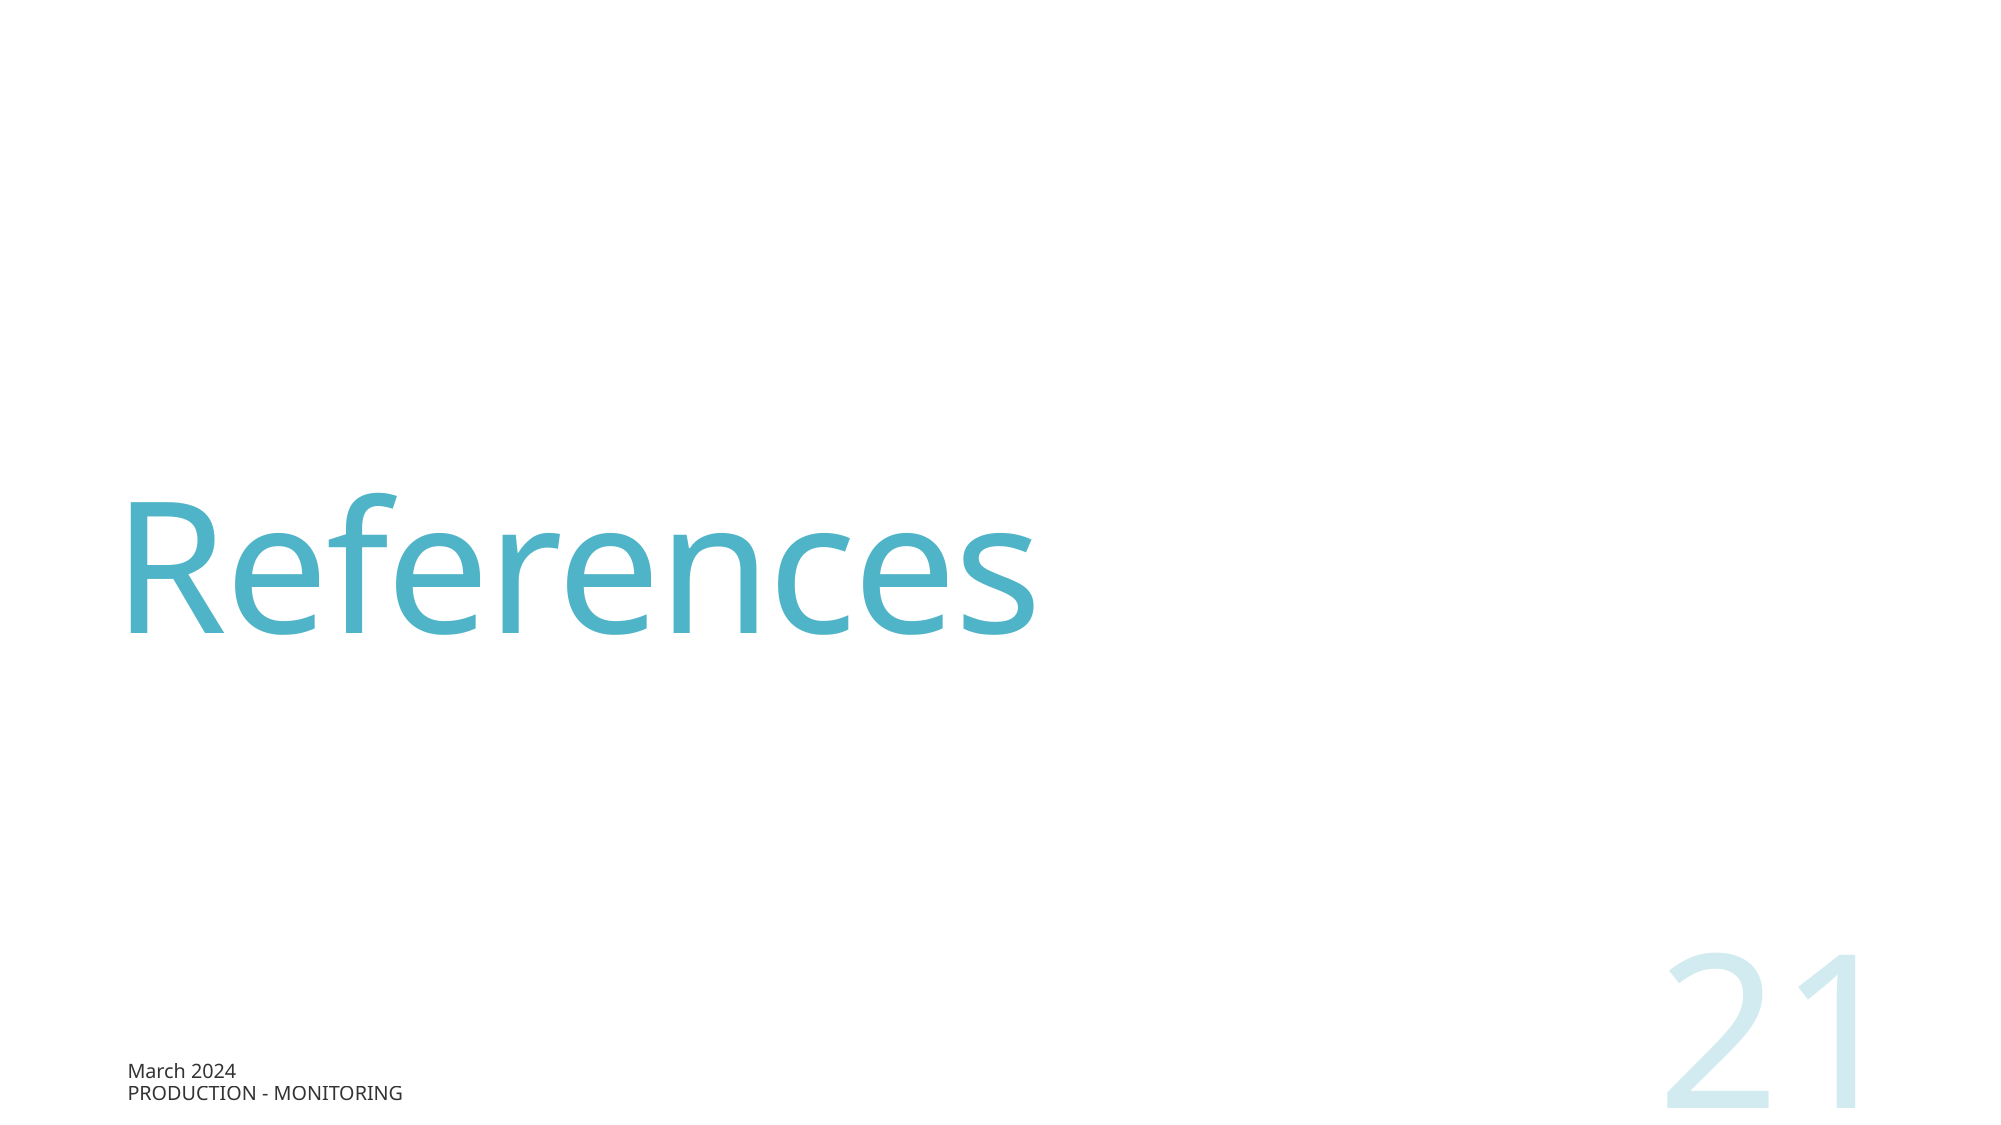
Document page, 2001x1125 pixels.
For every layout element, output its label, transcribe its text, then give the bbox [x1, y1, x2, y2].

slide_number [112, 1051, 788, 1075]
slide_number 21 [1437, 963, 1918, 1125]
footer Production - Monitoring [112, 1075, 938, 1113]
title References [98, 125, 1868, 677]
